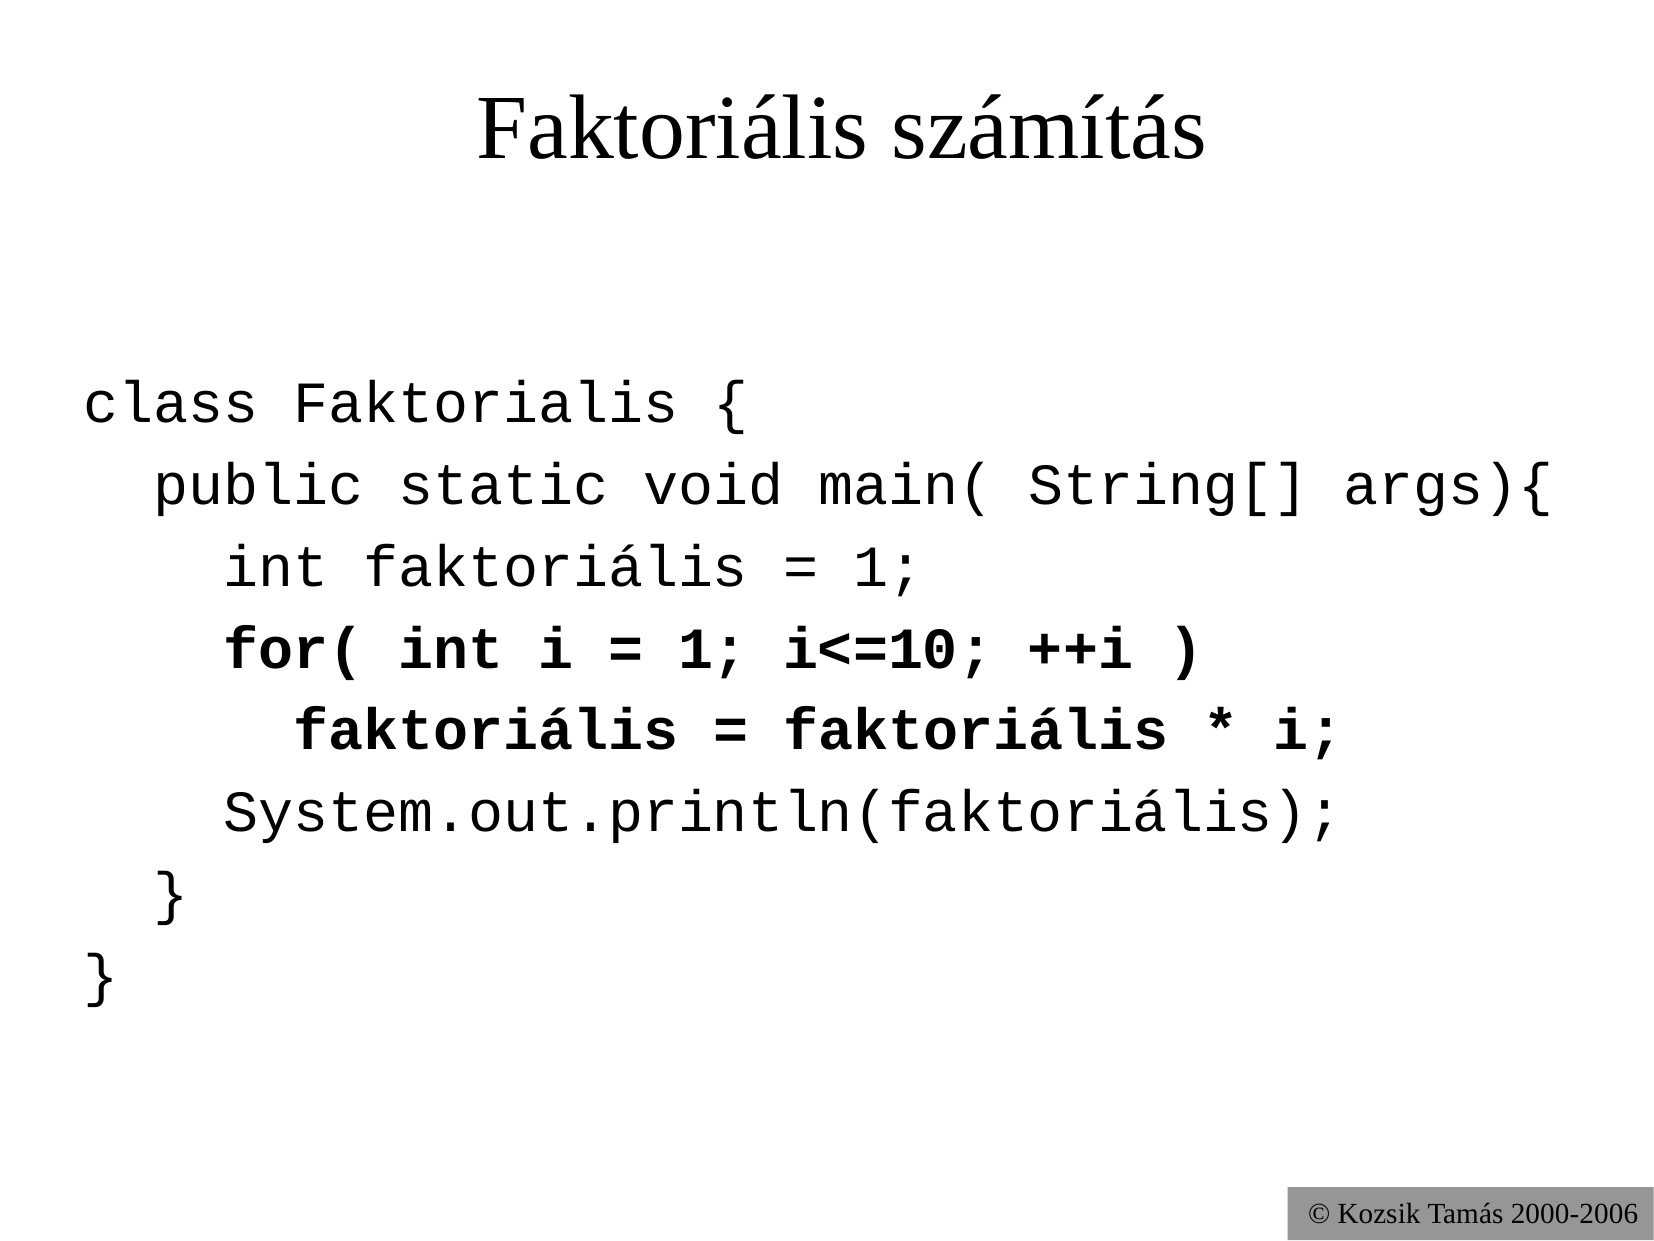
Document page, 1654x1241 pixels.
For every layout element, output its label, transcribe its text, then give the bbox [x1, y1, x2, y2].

text_box Faktoriális számítás [204, 59, 1480, 185]
footer © Kozsik Tamás 2000-2006 [1287, 1187, 1654, 1241]
text_box class Faktorialis { public static void main( String[] args){ int faktoriális = 1; for( int i = 1; i<=10; ++i ) faktoriális = faktoriális * i; System.out.println(faktoriális); } } [68, 275, 1654, 1015]
